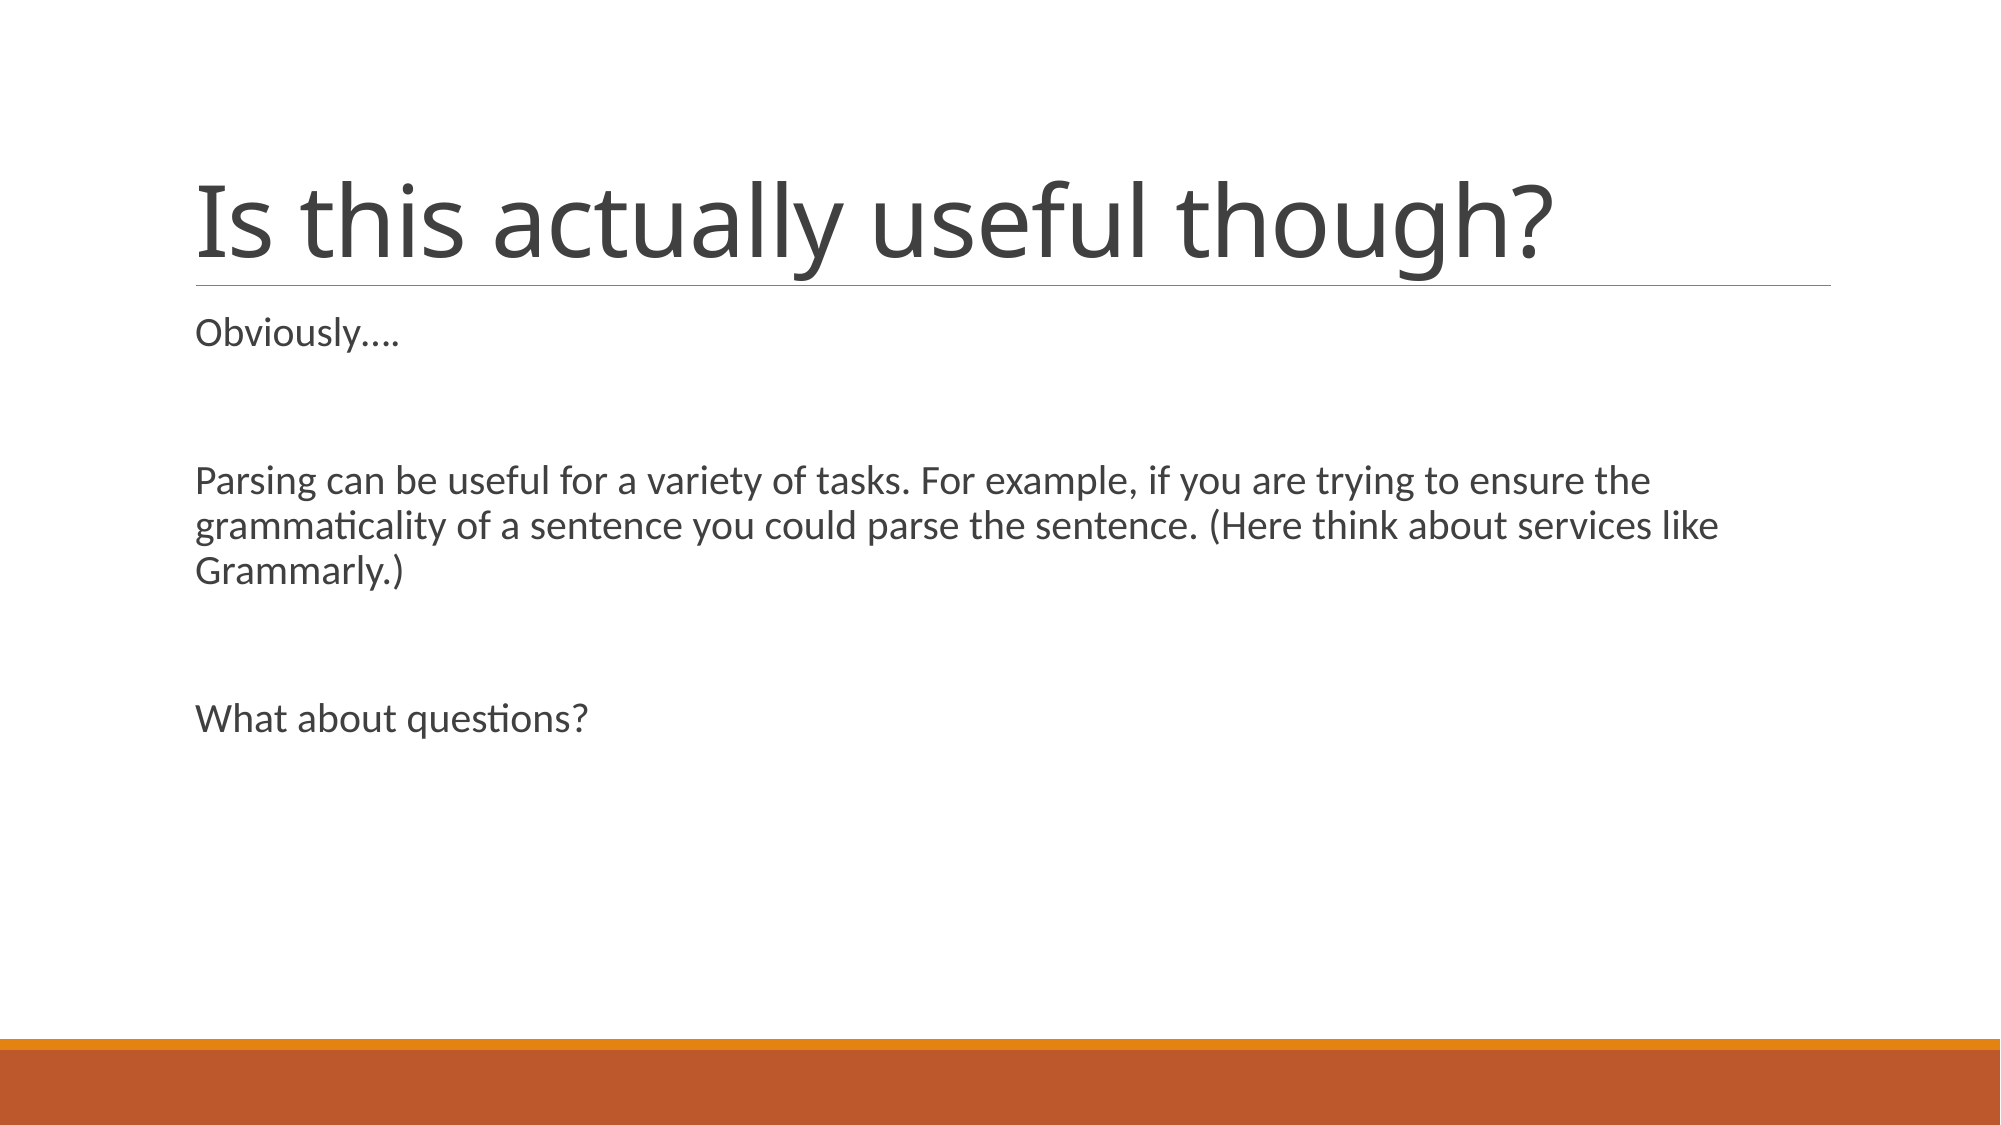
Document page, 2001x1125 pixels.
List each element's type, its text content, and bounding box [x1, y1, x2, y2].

list Obviously…. Parsing can be useful for a variety of tasks. For example, if you are trying to ensure the grammaticality of a sentence you could parse the sentence. (Here think about services like Grammarly.) What about questions? [180, 302, 1830, 963]
title Is this actually useful though? [180, 47, 1830, 285]
